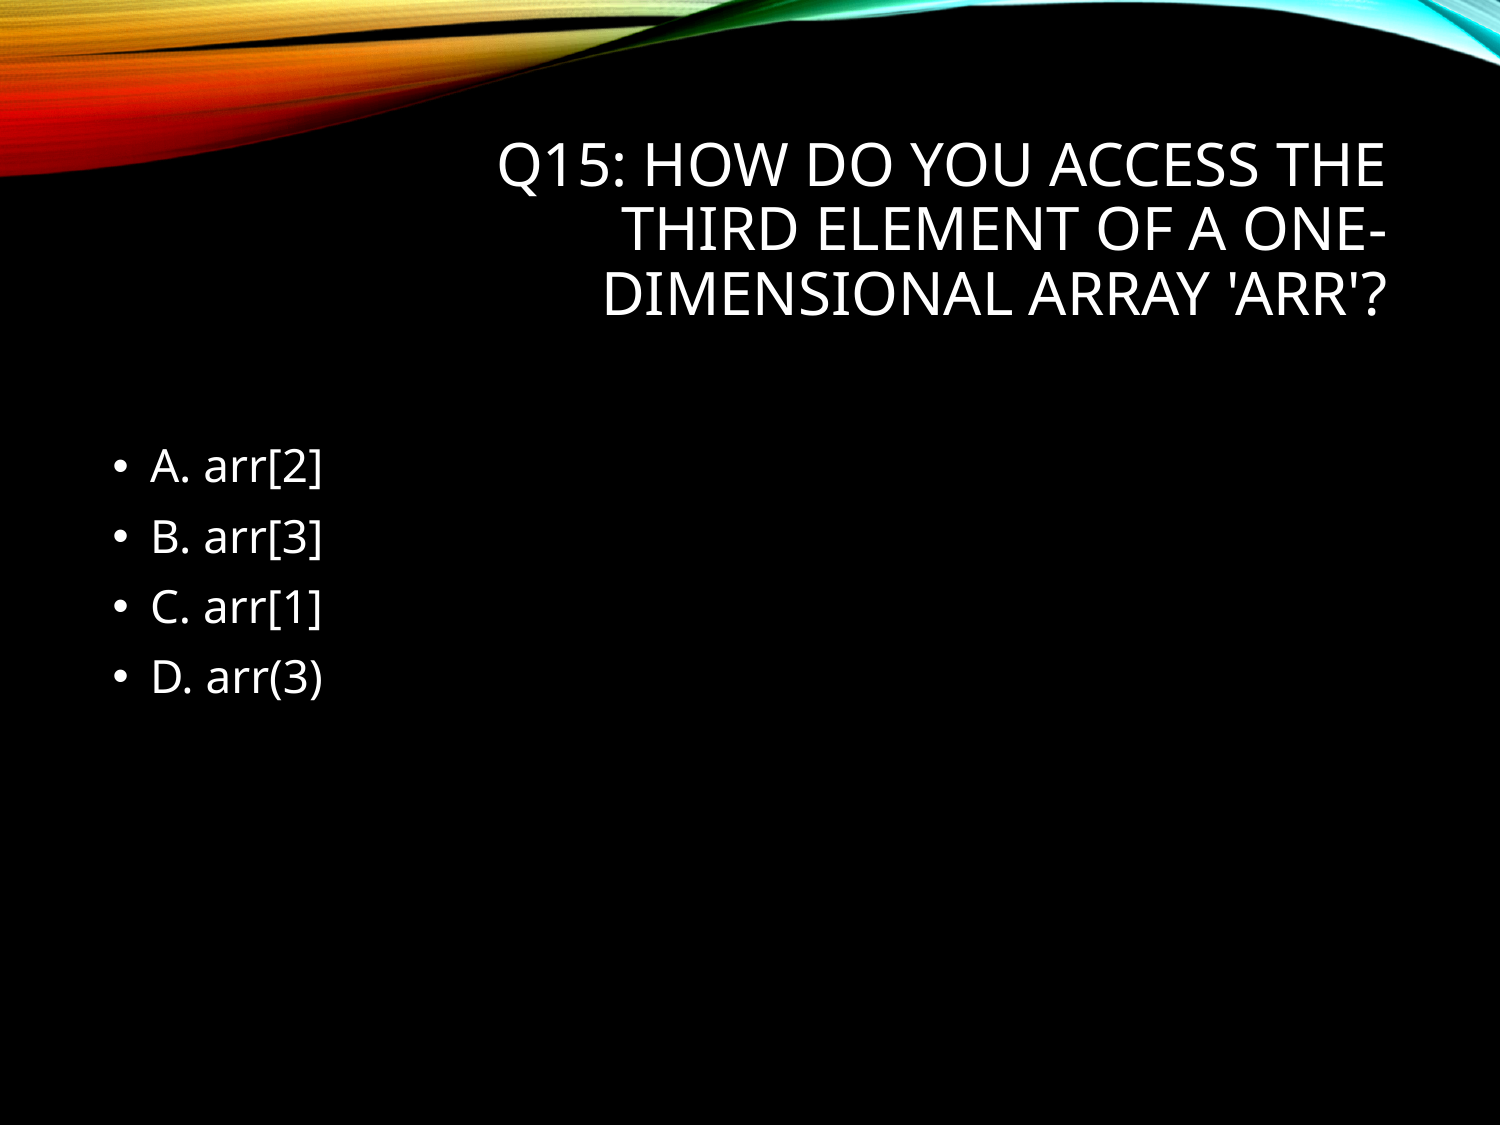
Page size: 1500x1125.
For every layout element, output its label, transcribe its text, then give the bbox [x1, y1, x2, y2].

list A. arr[2] B. arr[3] C. arr[1] D. arr(3) [97, 360, 1403, 1028]
picture [0, 0, 1500, 178]
title Q15: How do you access the third element of a one-dimensional array 'arr'? [356, 125, 1403, 338]
